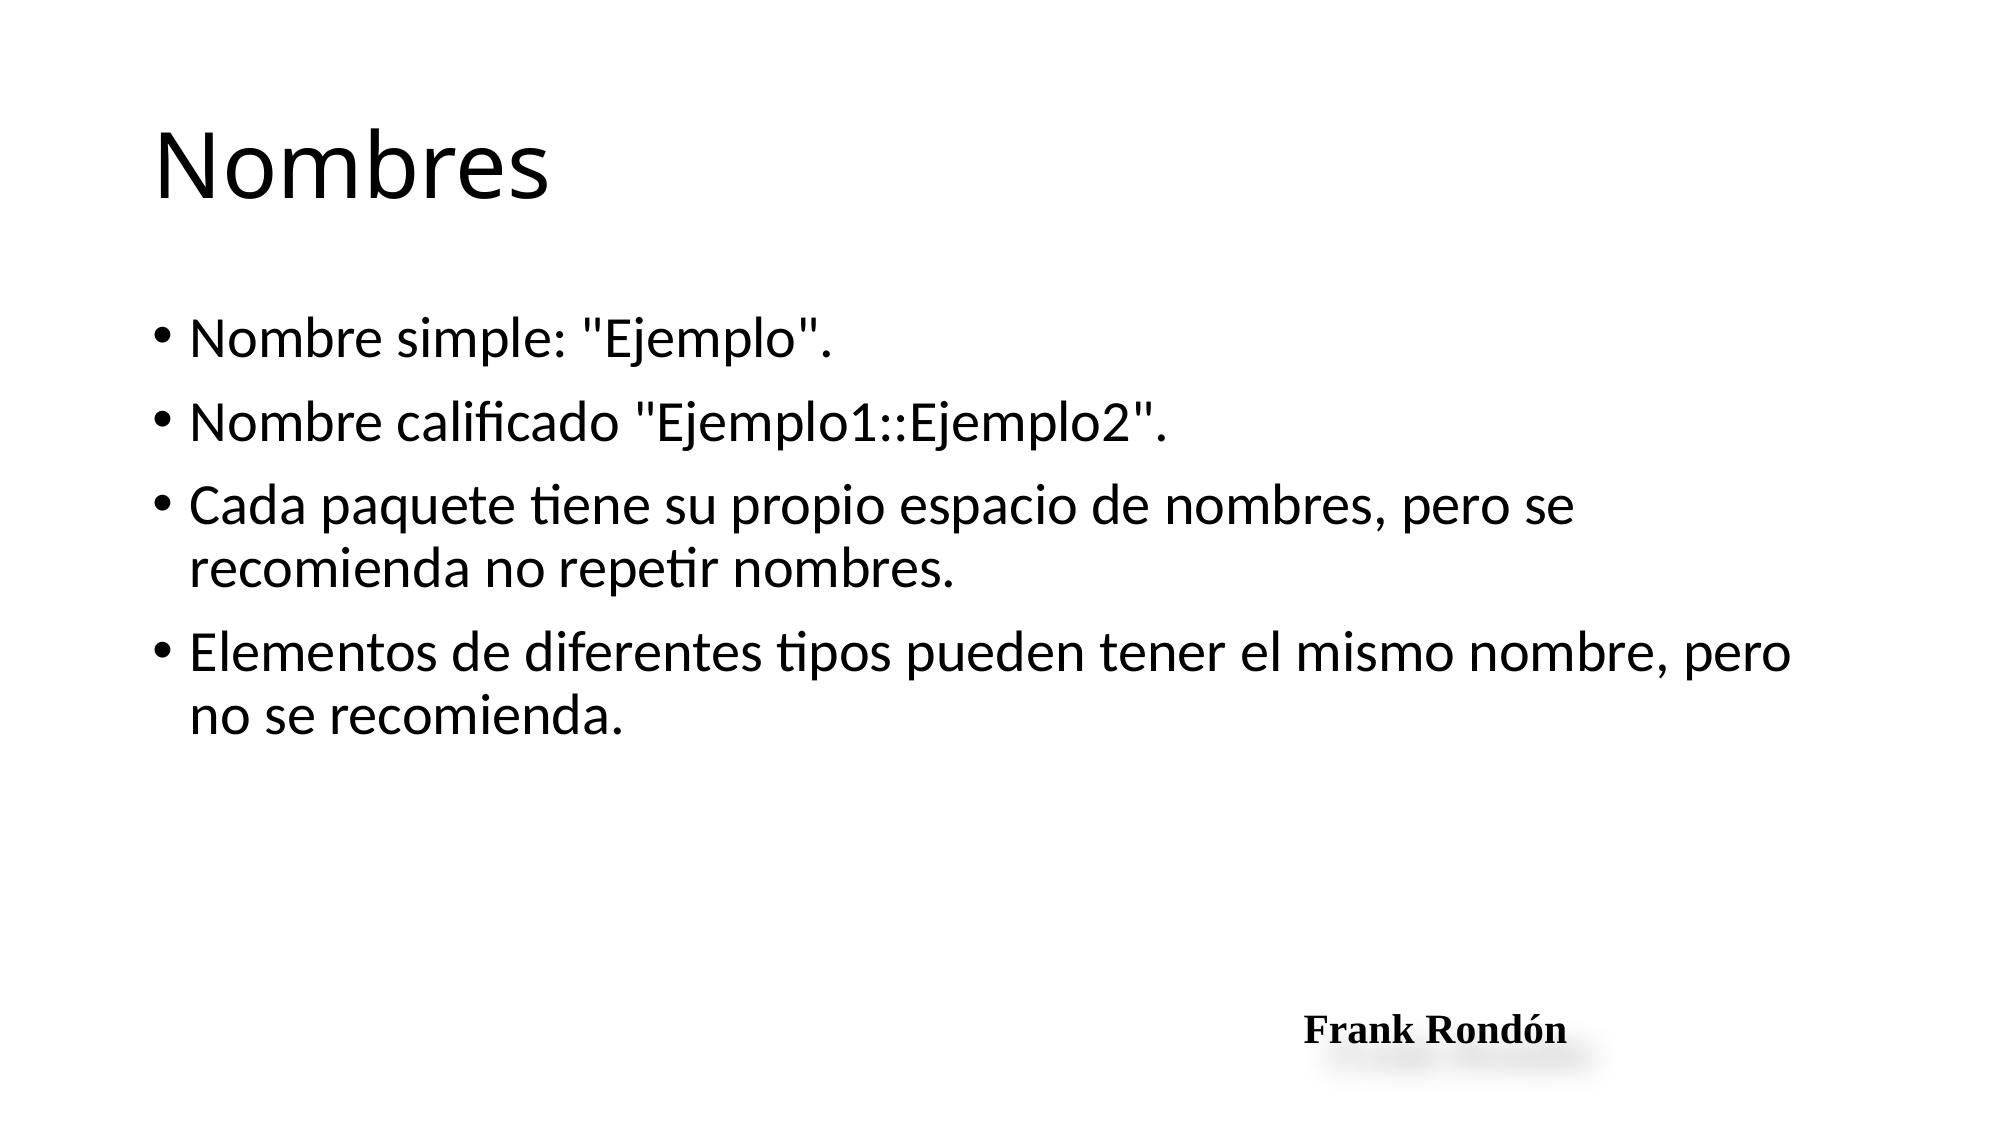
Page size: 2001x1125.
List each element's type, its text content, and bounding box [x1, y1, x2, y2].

list Nombre simple: "Ejemplo". Nombre calificado "Ejemplo1::Ejemplo2". Cada paquete tiene su propio espacio de nombres, pero se recomienda no repetir nombres. Elementos de diferentes tipos pueden tener el mismo nombre, pero no se recomienda. [137, 299, 1863, 1014]
title Nombres [137, 59, 1863, 278]
text_box Frank Rondón [1288, 994, 1644, 1060]
